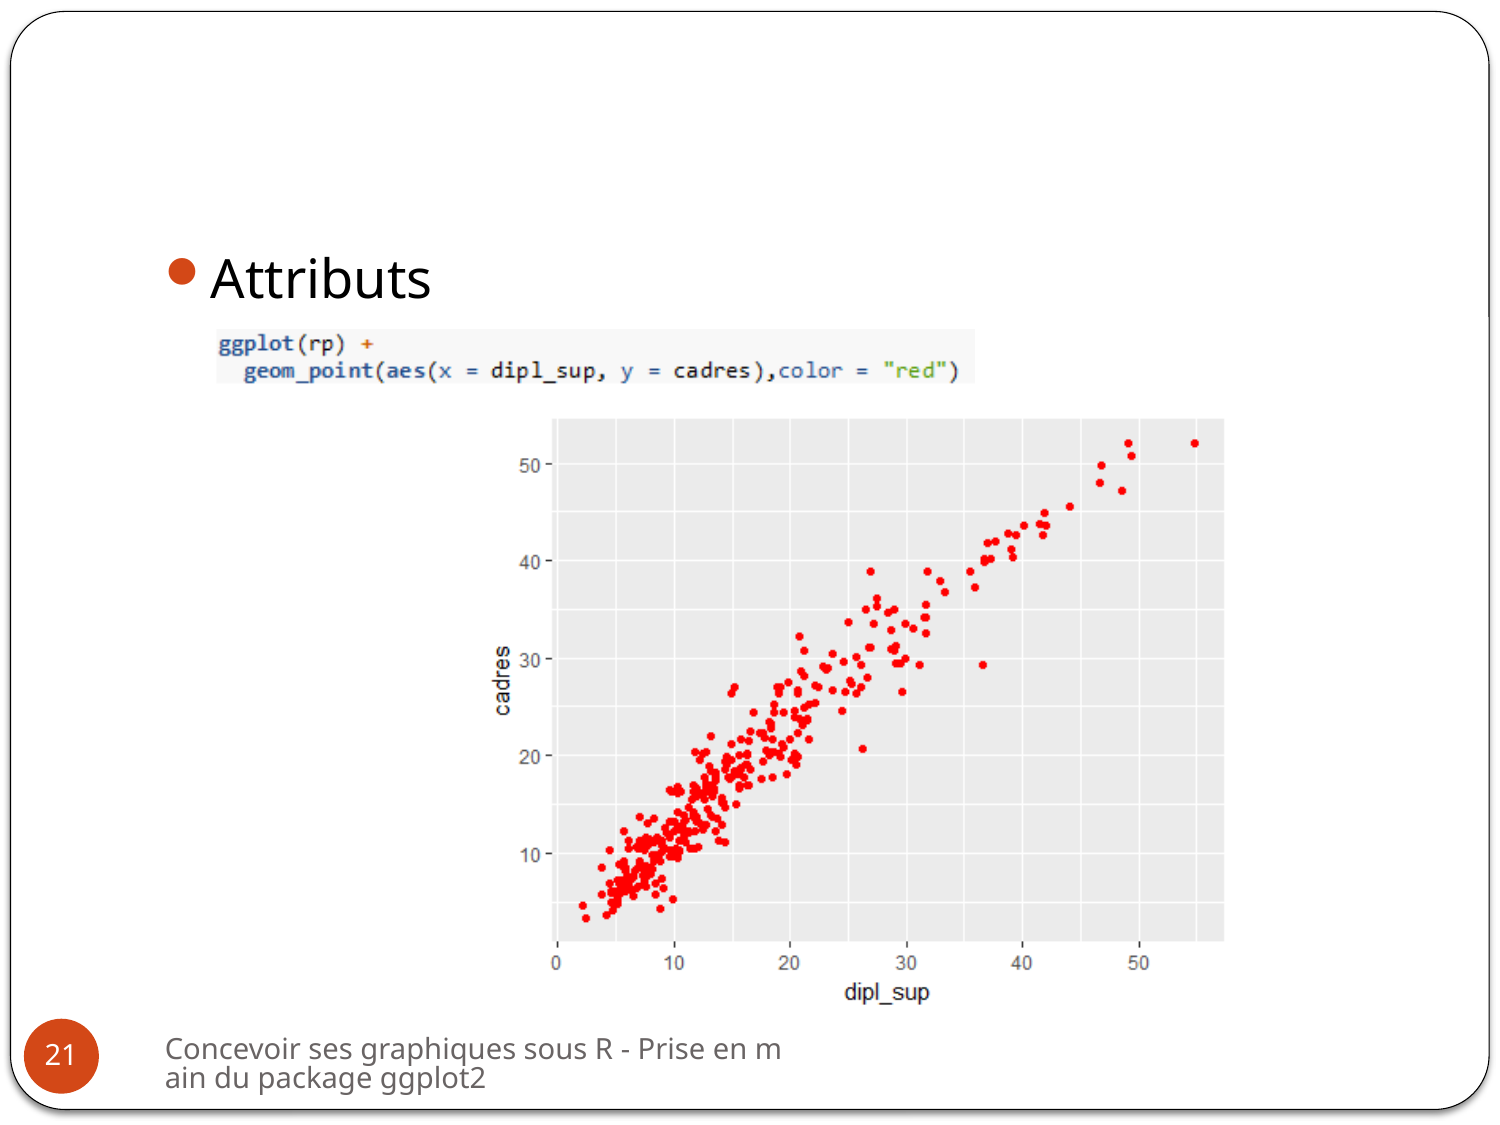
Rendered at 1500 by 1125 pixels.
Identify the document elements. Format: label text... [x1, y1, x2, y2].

picture [206, 329, 1237, 1016]
footer Concevoir ses graphiques sous R - Prise en main du package ggplot2 [150, 1012, 800, 1088]
slide_number 21 [23, 1018, 99, 1094]
list Attributs [150, 237, 1425, 988]
